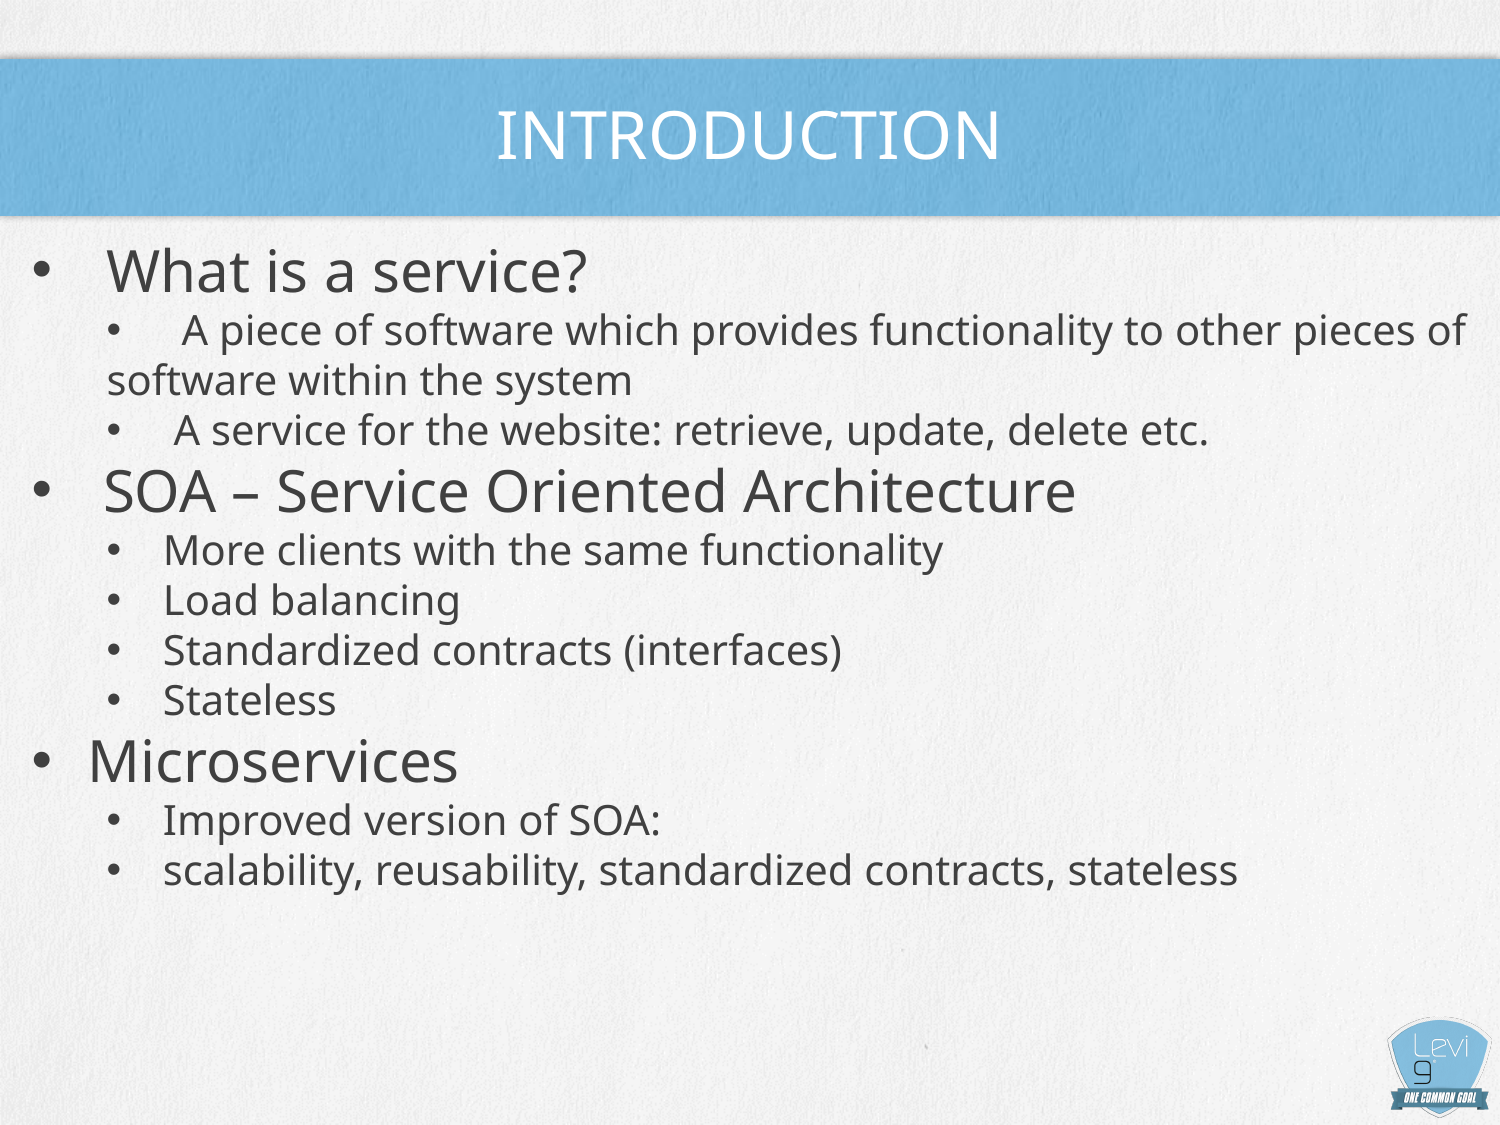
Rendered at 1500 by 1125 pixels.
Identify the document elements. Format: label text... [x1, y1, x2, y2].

text_box What is a service? A piece of software which provides functionality to other pieces of software within the system A service for the website: retrieve, update, delete etc. SOA – Service Oriented Architecture More clients with the same functionality Load balancing Standardized contracts (interfaces) Stateless Microservices Improved version of SOA: scalability, reusability, standardized contracts, stateless [16, 226, 1500, 1017]
picture [1386, 1017, 1493, 1120]
title Introduction [0, 59, 1500, 216]
